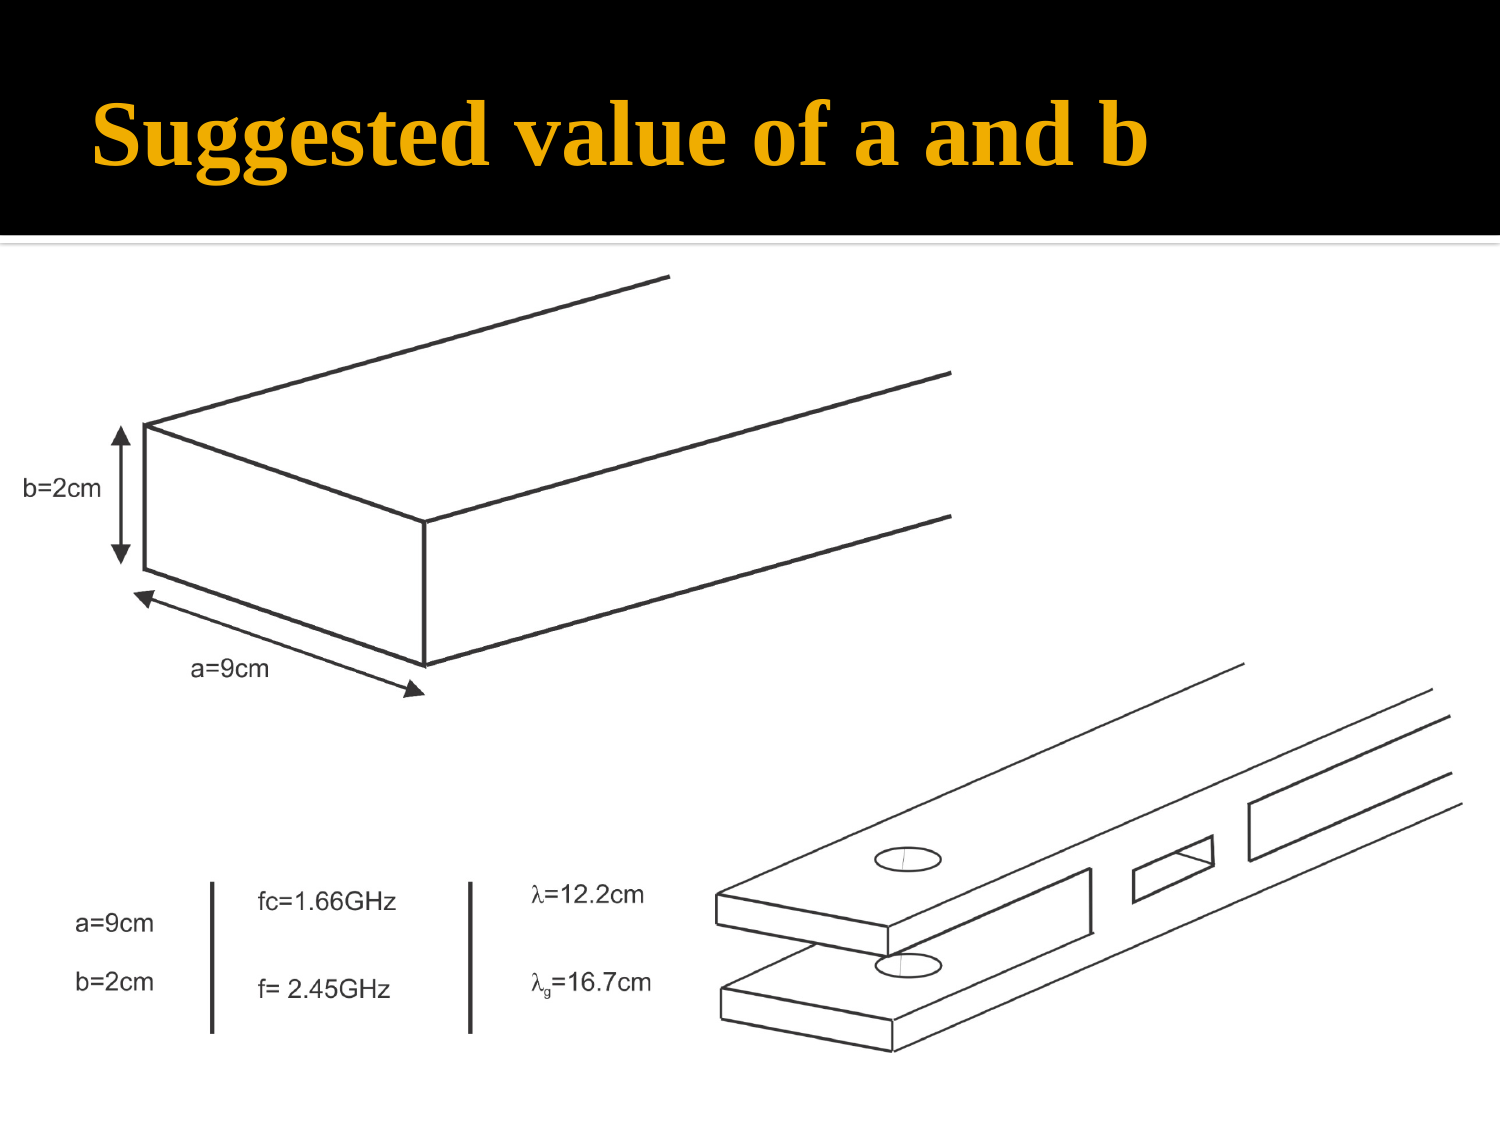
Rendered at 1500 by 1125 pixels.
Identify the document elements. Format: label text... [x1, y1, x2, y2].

picture [715, 662, 1463, 1053]
title Suggested value of a and b [75, 25, 1425, 231]
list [24, 274, 952, 1034]
